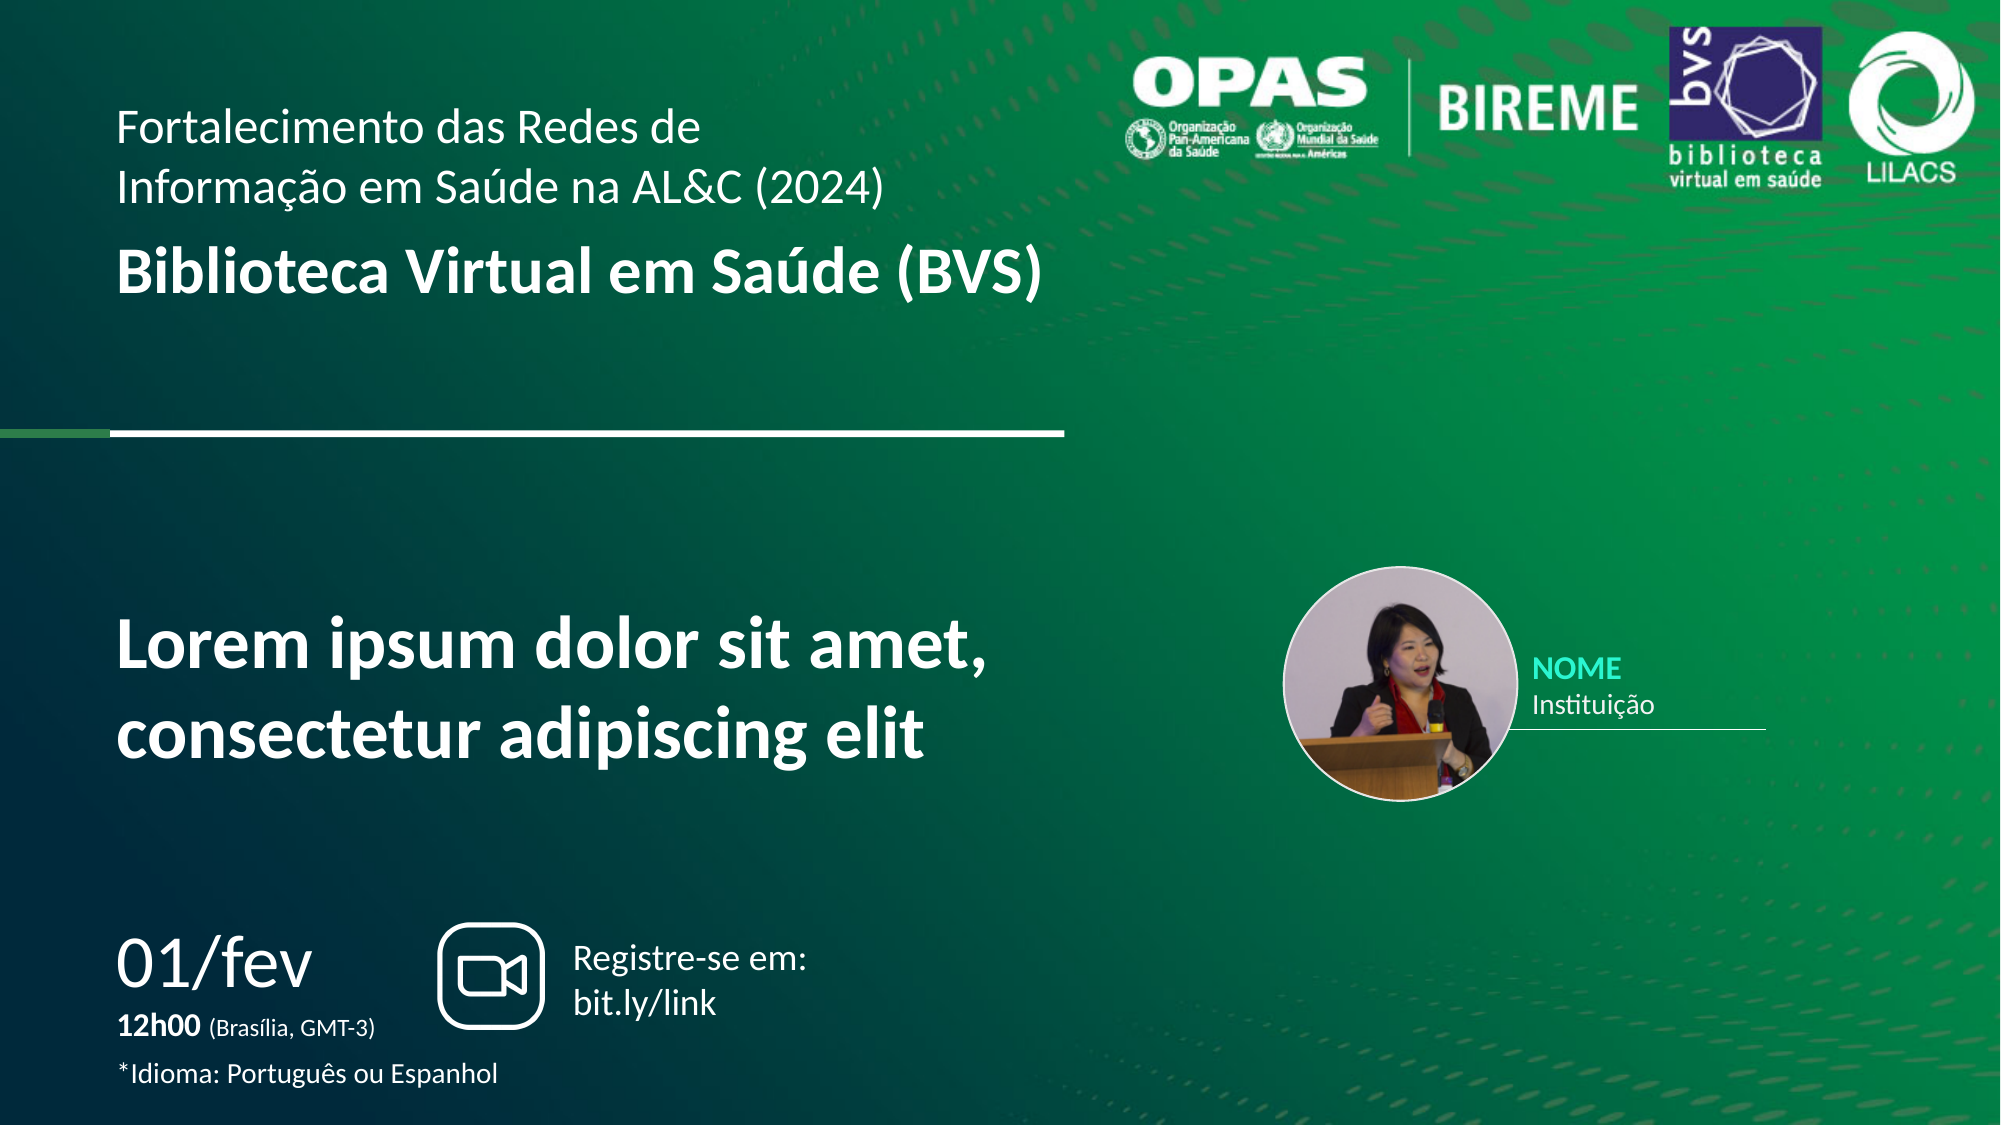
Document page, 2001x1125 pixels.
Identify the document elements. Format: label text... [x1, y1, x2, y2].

text_box Registre-se em: bit.ly/link [557, 925, 895, 1031]
text_box Fortalecimento das Redes de Informação em Saúde na AL&C (2024) [101, 85, 908, 221]
text_box 01/fev 12h00 (Brasília, GMT-3) [101, 905, 441, 1046]
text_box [1283, 567, 1766, 801]
text_box Biblioteca Virtual em Saúde (BVS) [101, 219, 1149, 315]
picture [0, 0, 2001, 1125]
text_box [0, 430, 1065, 438]
text_box Lorem ipsum dolor sit amet, consectetur adipiscing elit [101, 585, 1067, 781]
text_box *Idioma: Português ou Espanhol [101, 1046, 793, 1097]
